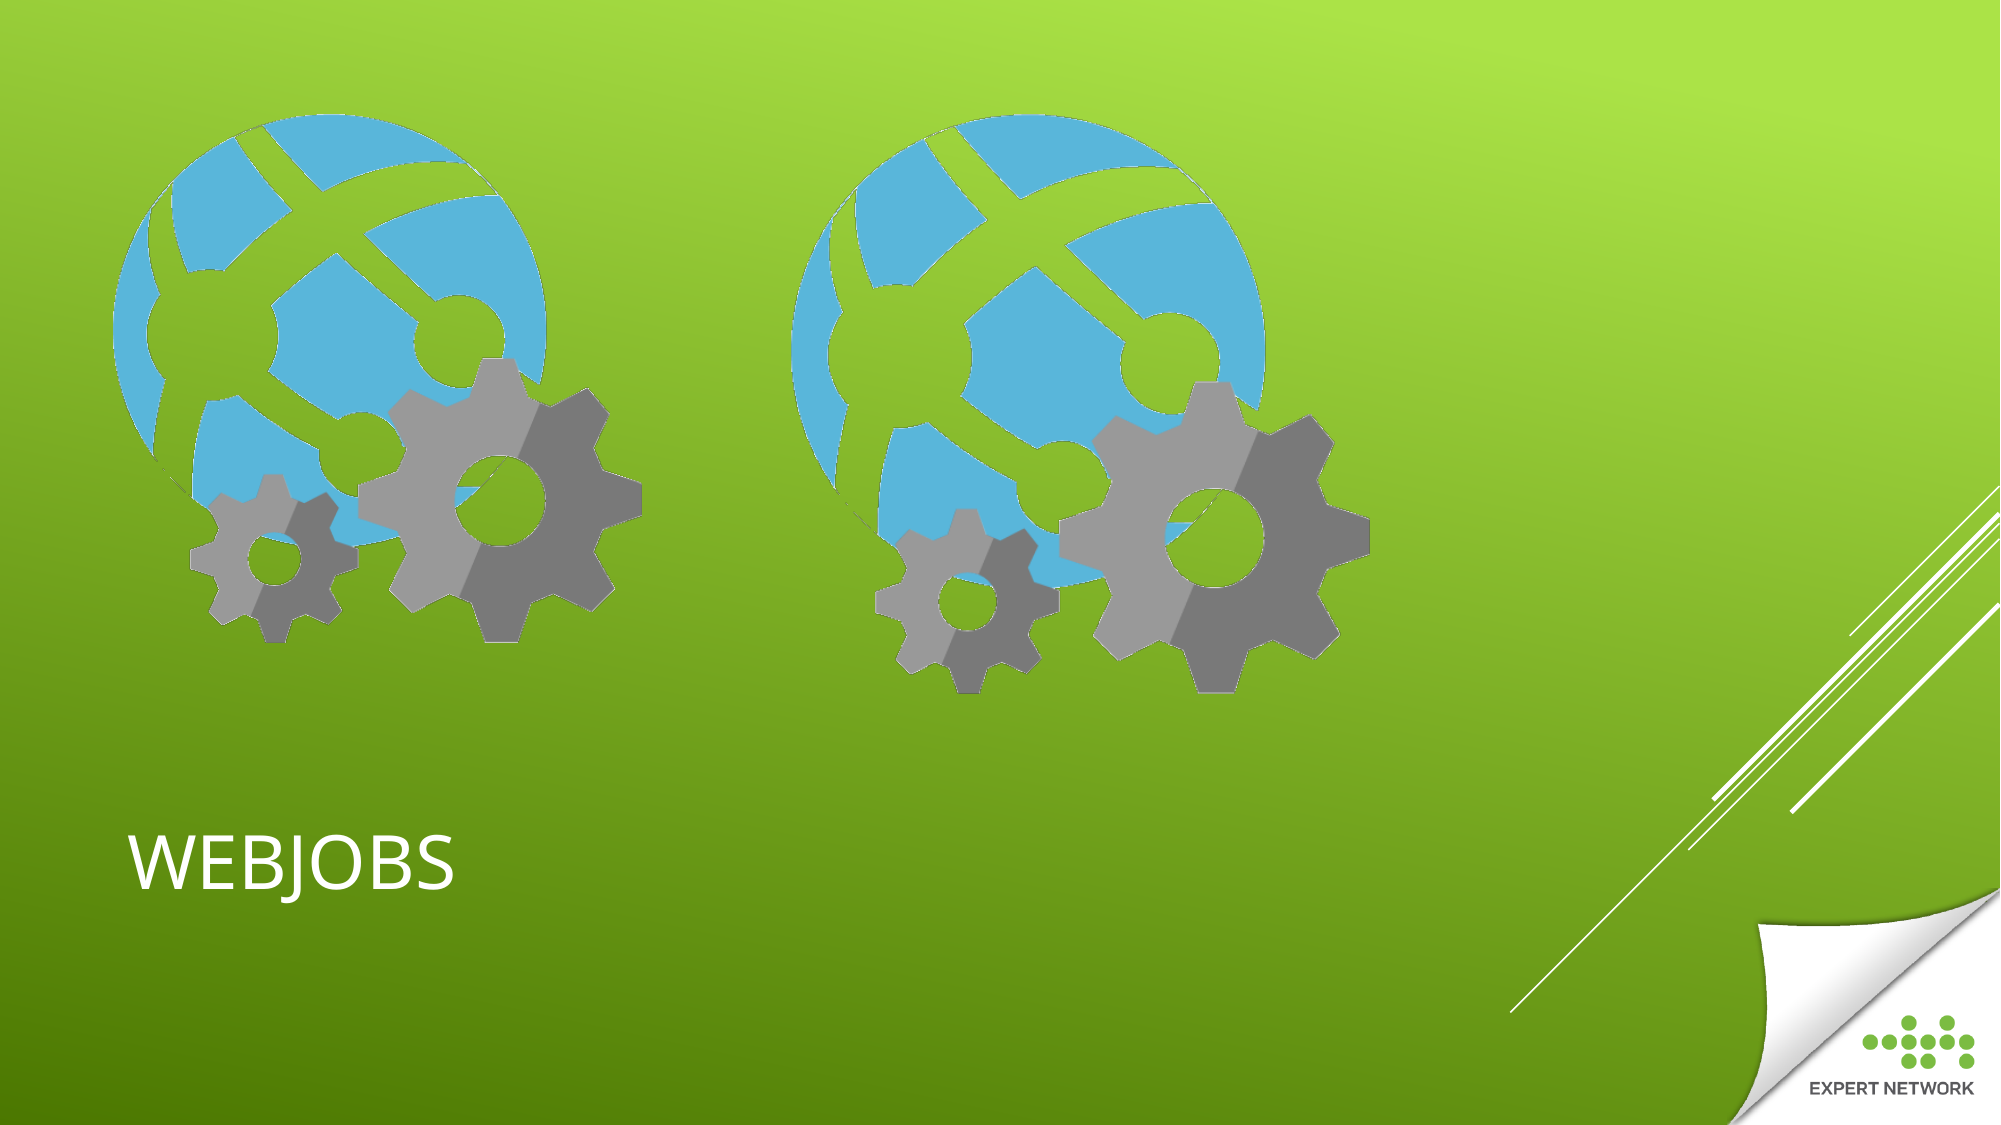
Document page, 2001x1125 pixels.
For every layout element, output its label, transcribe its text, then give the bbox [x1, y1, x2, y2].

picture [789, 113, 1372, 695]
title WEBJOBS [112, 736, 1513, 984]
picture [111, 113, 643, 644]
picture [1727, 888, 2000, 1125]
